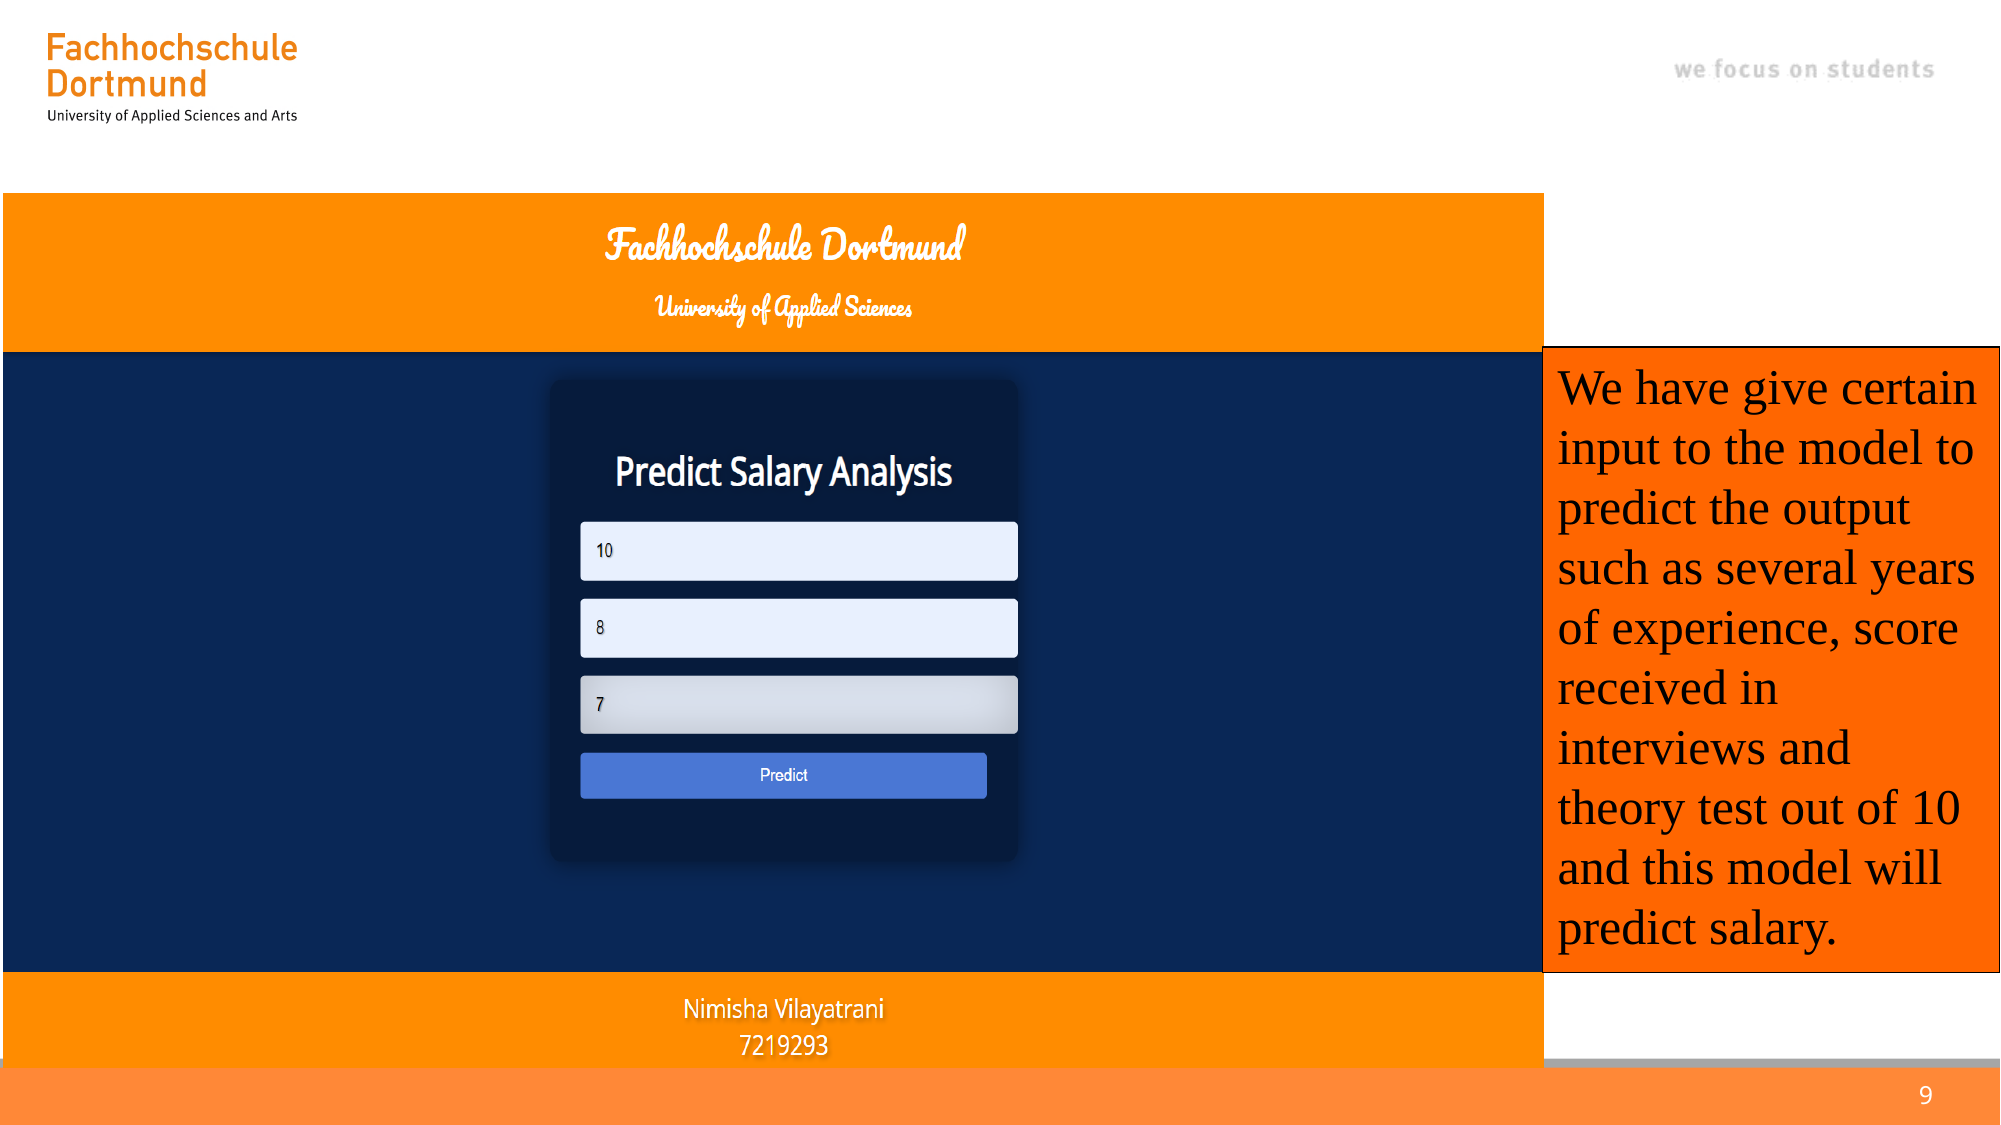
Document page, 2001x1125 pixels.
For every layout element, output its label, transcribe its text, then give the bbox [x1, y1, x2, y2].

text_box We have give certain input to the model to predict the output such as several years of experience, score received in interviews and theory test out of 10 and this model will predict salary. [1546, 346, 2000, 973]
slide_number 9 [1831, 1067, 1949, 1125]
picture [1673, 57, 1939, 89]
picture [48, 33, 297, 124]
picture [2, 193, 1544, 1068]
